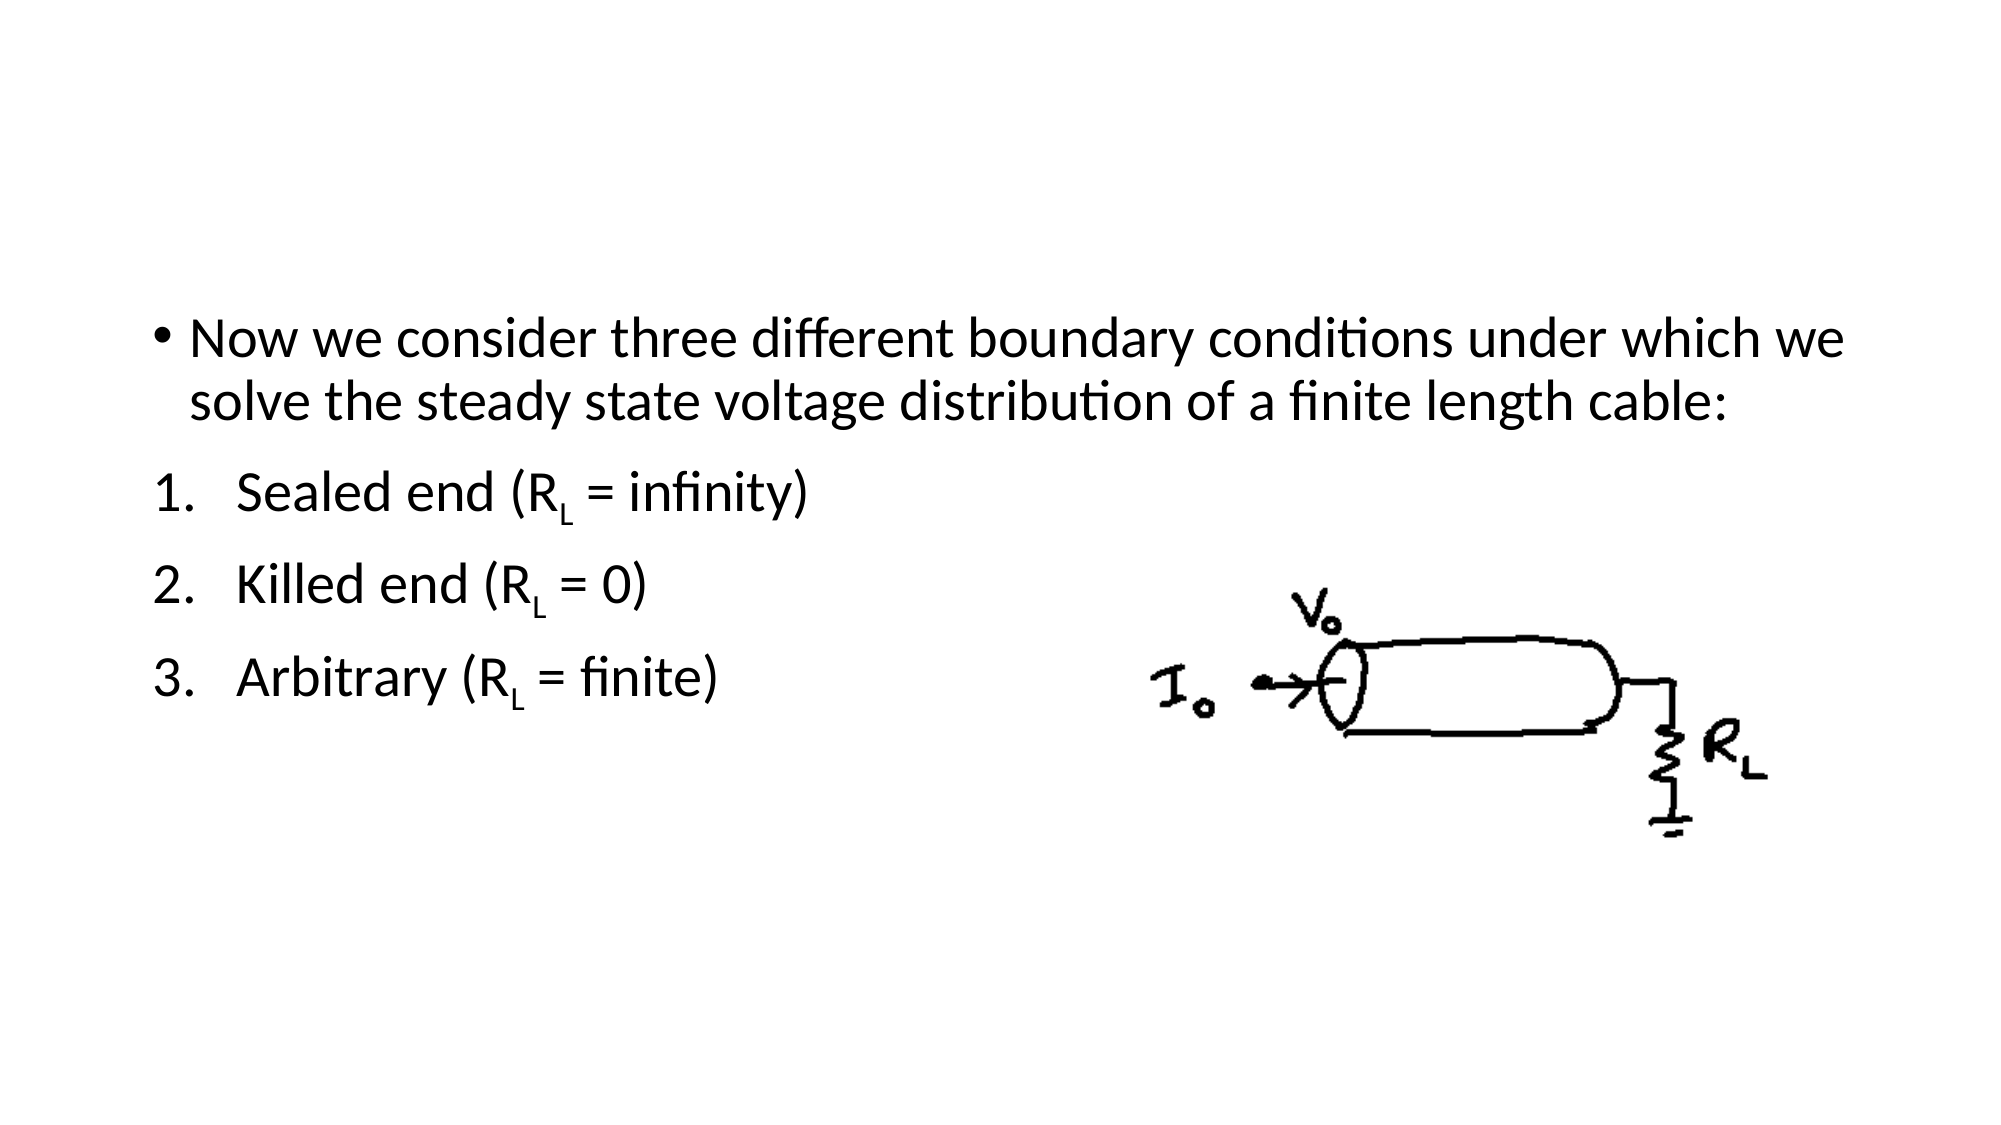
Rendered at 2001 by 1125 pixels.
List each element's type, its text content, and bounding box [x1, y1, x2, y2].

list Now we consider three different boundary conditions under which we solve the steady state voltage distribution of a finite length cable: Sealed end (RL = infinity) Killed end (RL = 0) Arbitrary (RL = finite) [137, 299, 1863, 1014]
picture [1121, 552, 1779, 855]
